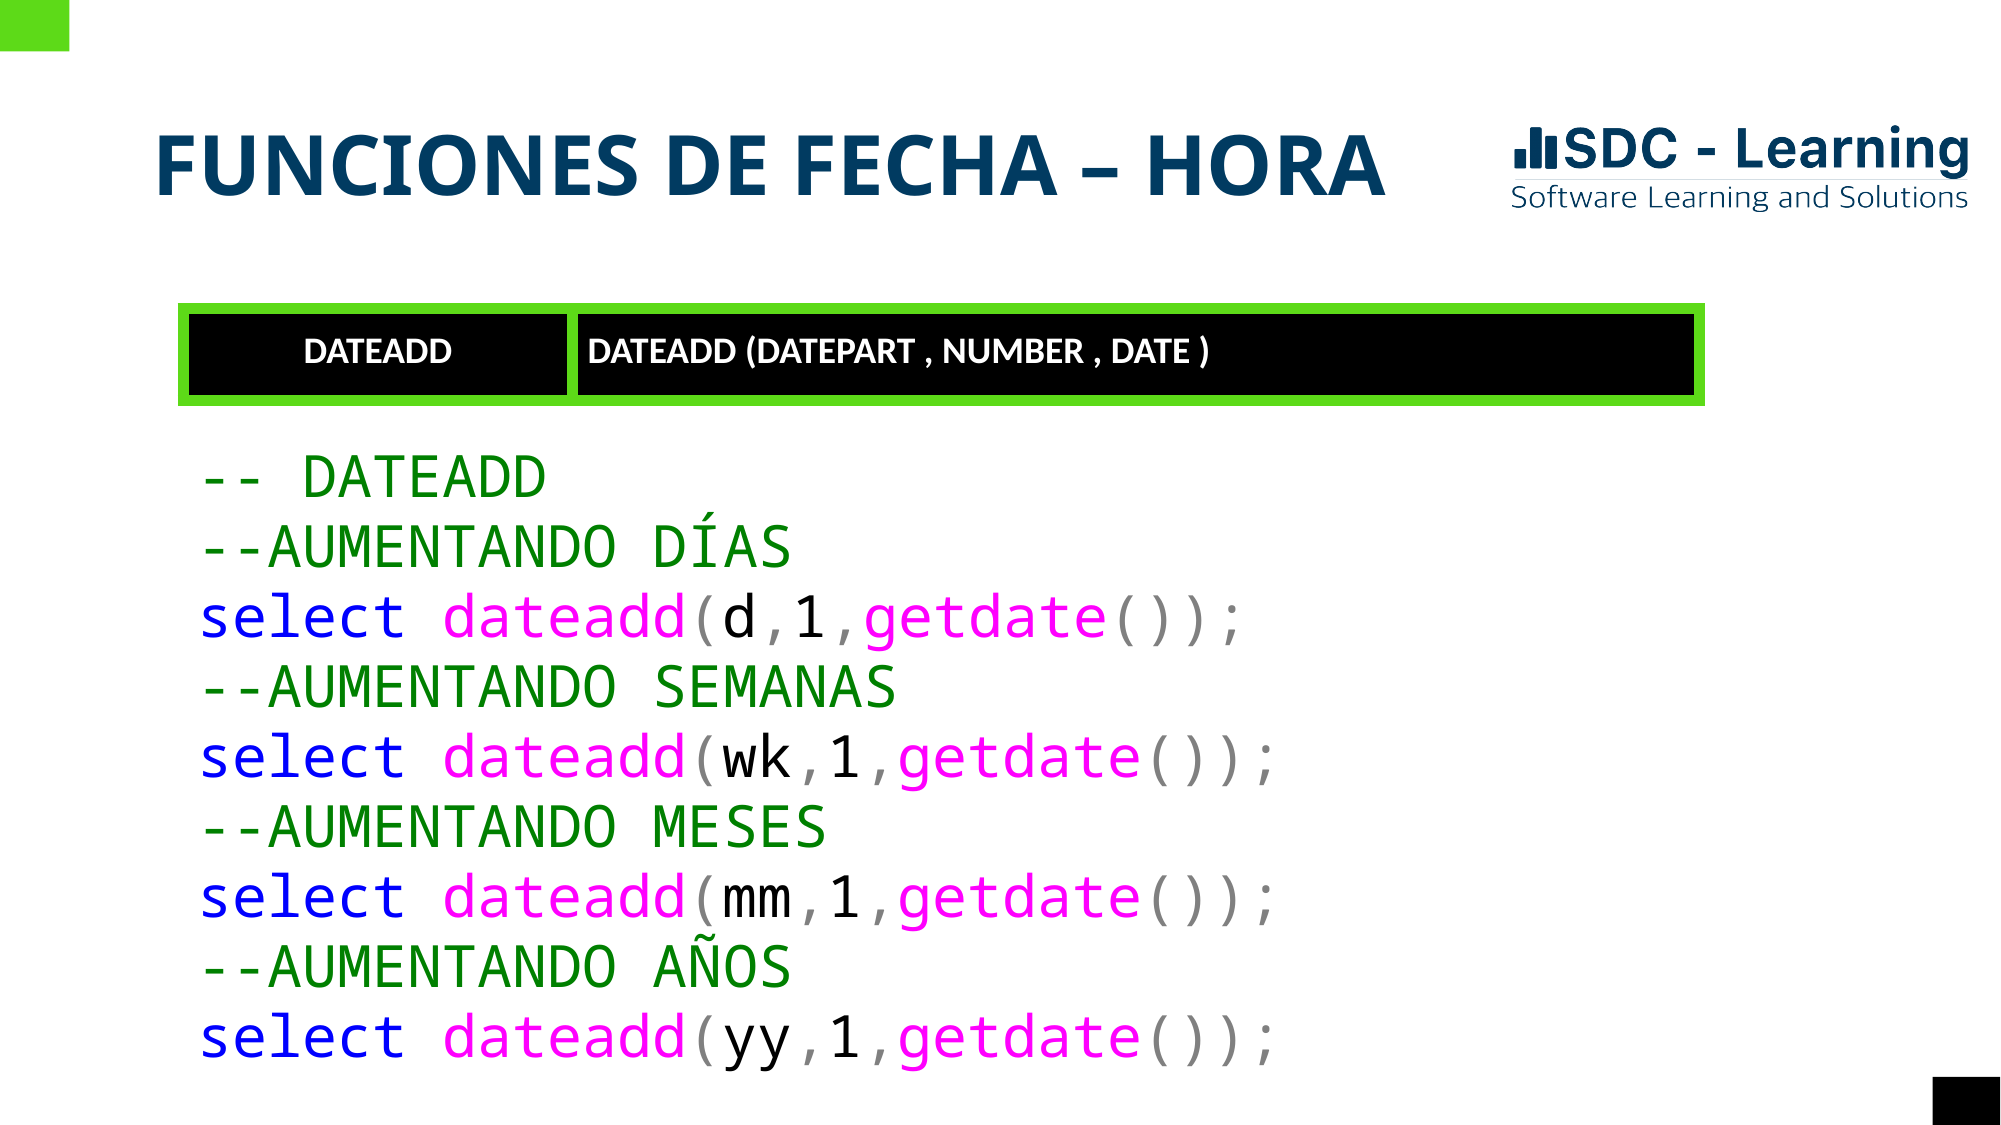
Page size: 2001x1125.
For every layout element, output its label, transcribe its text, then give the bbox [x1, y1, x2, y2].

table_header DATEADD [189, 314, 567, 395]
table_header DATEADD (DATEPART , NUMBER , DATE ) [578, 314, 1694, 395]
title FUNCIONES DE FECHA – HORA [137, 59, 1863, 278]
picture [1863, 125, 1968, 212]
text_box -- DATEADD --AUMENTANDO DÍAS select dateadd(d,1,getdate()); --AUMENTANDO SEMANAS select dateadd(wk,1,getdate()); --AUMENTANDO MESES select dateadd(mm,1,getdate()); --AUMENTANDO AÑOS select dateadd(yy,1,getdate()); [183, 431, 2000, 1077]
